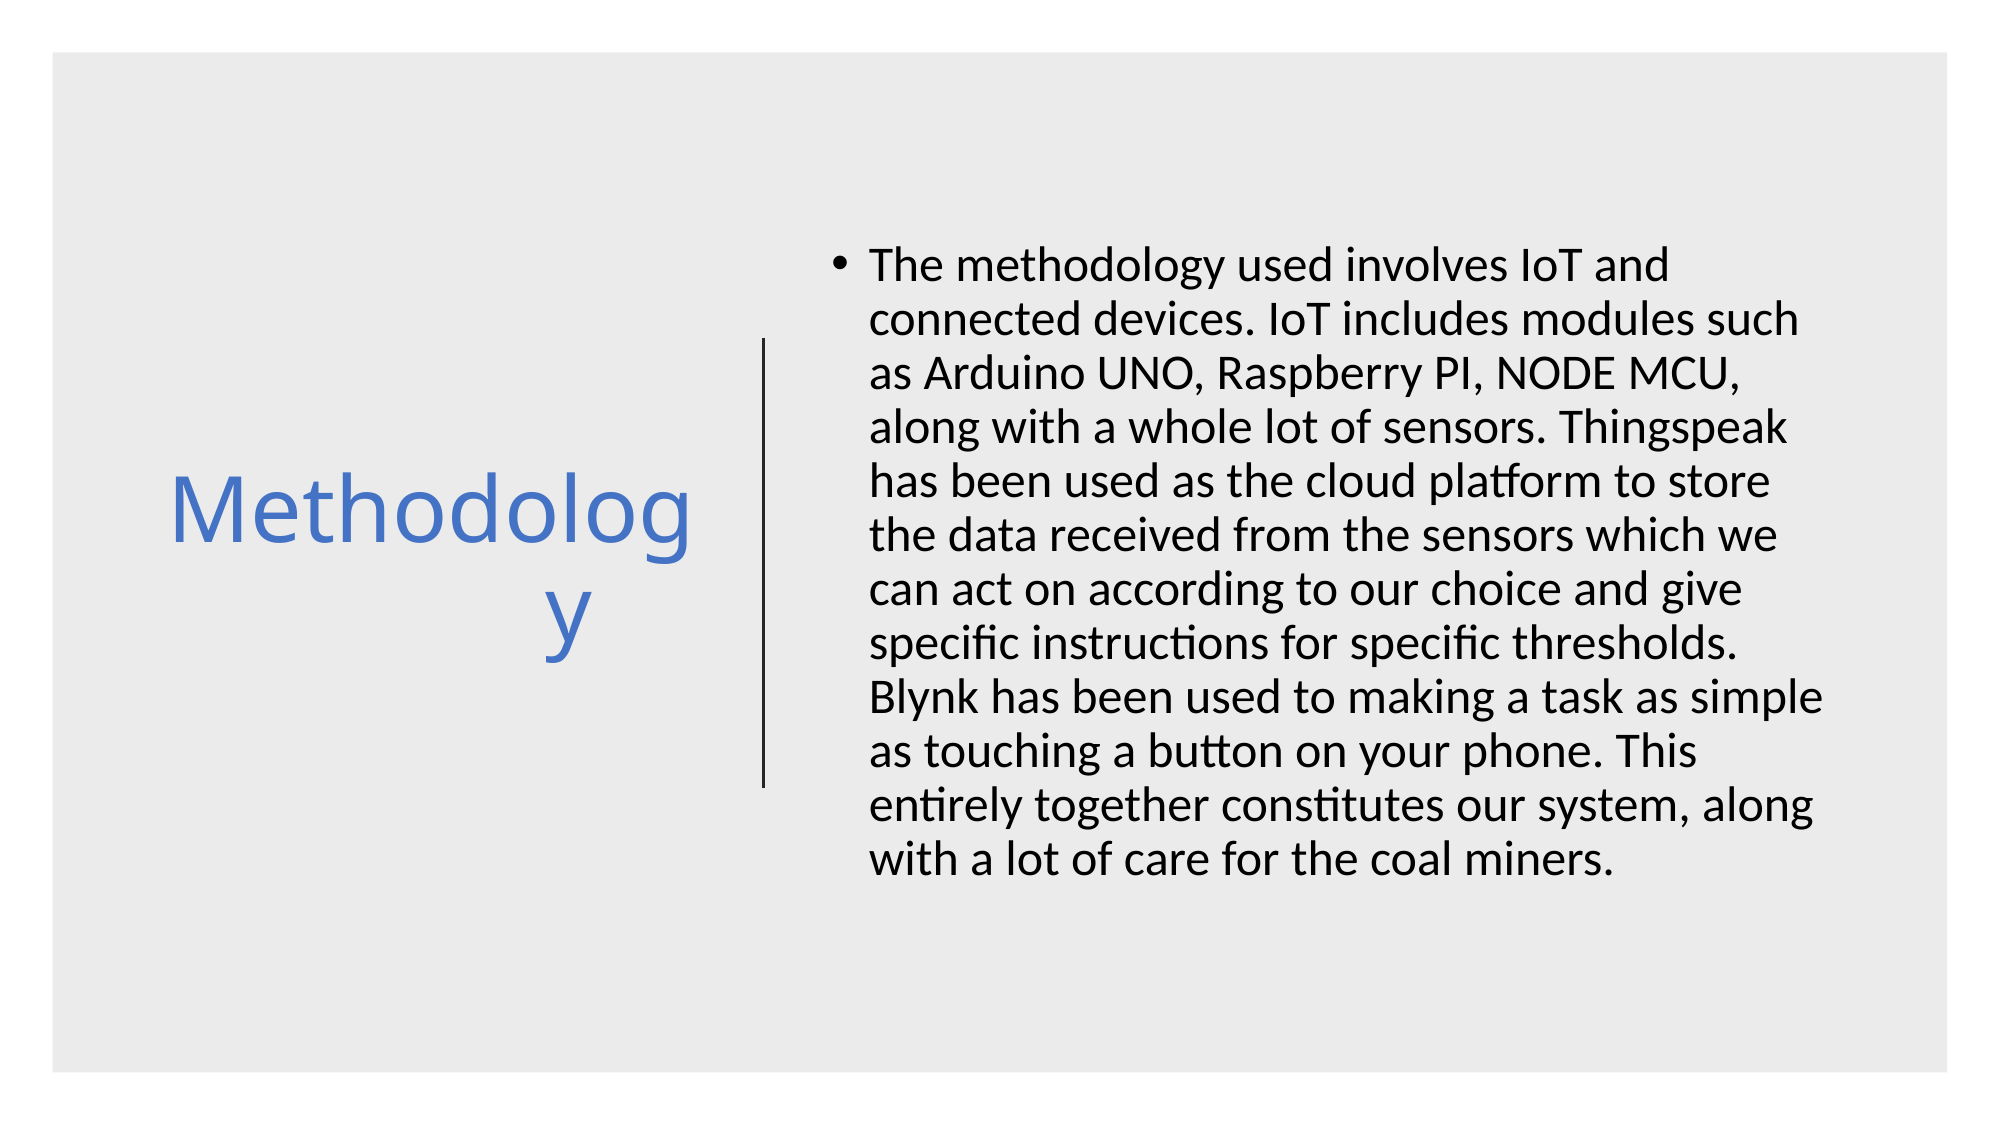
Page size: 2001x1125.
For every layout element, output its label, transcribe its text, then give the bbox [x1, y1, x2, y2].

list The methodology used involves IoT and connected devices. IoT includes modules such as Arduino UNO, Raspberry PI, NODE MCU, along with a whole lot of sensors. Thingspeak has been used as the cloud platform to store the data received from the sensors which we can act on according to our choice and give specific instructions for specific thresholds. Blynk has been used to making a task as simple as touching a button on your phone. This entirely together constitutes our system, along with a lot of care for the coal miners. [816, 158, 1863, 967]
text_box [52, 51, 1948, 1073]
title Methodology [137, 158, 711, 967]
